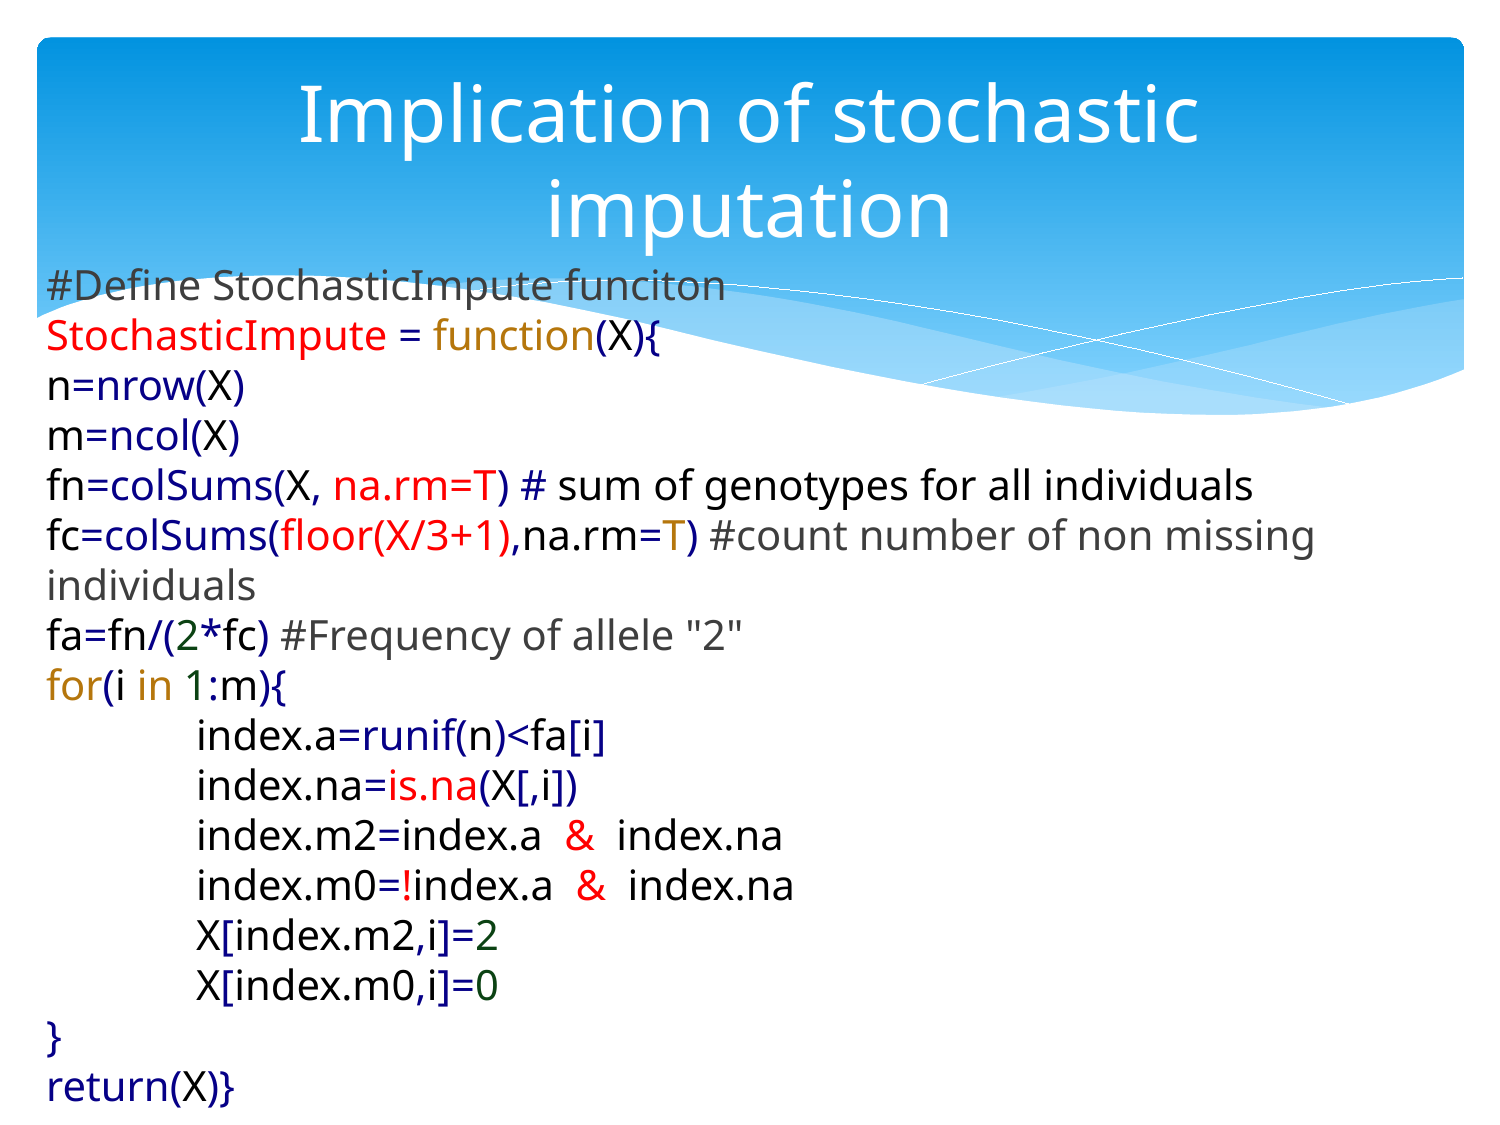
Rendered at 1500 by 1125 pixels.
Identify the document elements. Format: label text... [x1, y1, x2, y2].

text_box #Define StochasticImpute funciton StochasticImpute = function(X){ n=nrow(X) m=ncol(X) fn=colSums(X, na.rm=T) # sum of genotypes for all individuals fc=colSums(floor(X/3+1),na.rm=T) #count number of non missing individuals fa=fn/(2*fc) #Frequency of allele "2" for(i in 1:m){ index.a=runif(n)<fa[i] index.na=is.na(X[,i]) index.m2=index.a & index.na index.m0=!index.a & index.na X[index.m2,i]=2 X[index.m0,i]=0 } return(X)} [31, 251, 1500, 1117]
title Implication of stochastic imputation [75, 55, 1425, 251]
